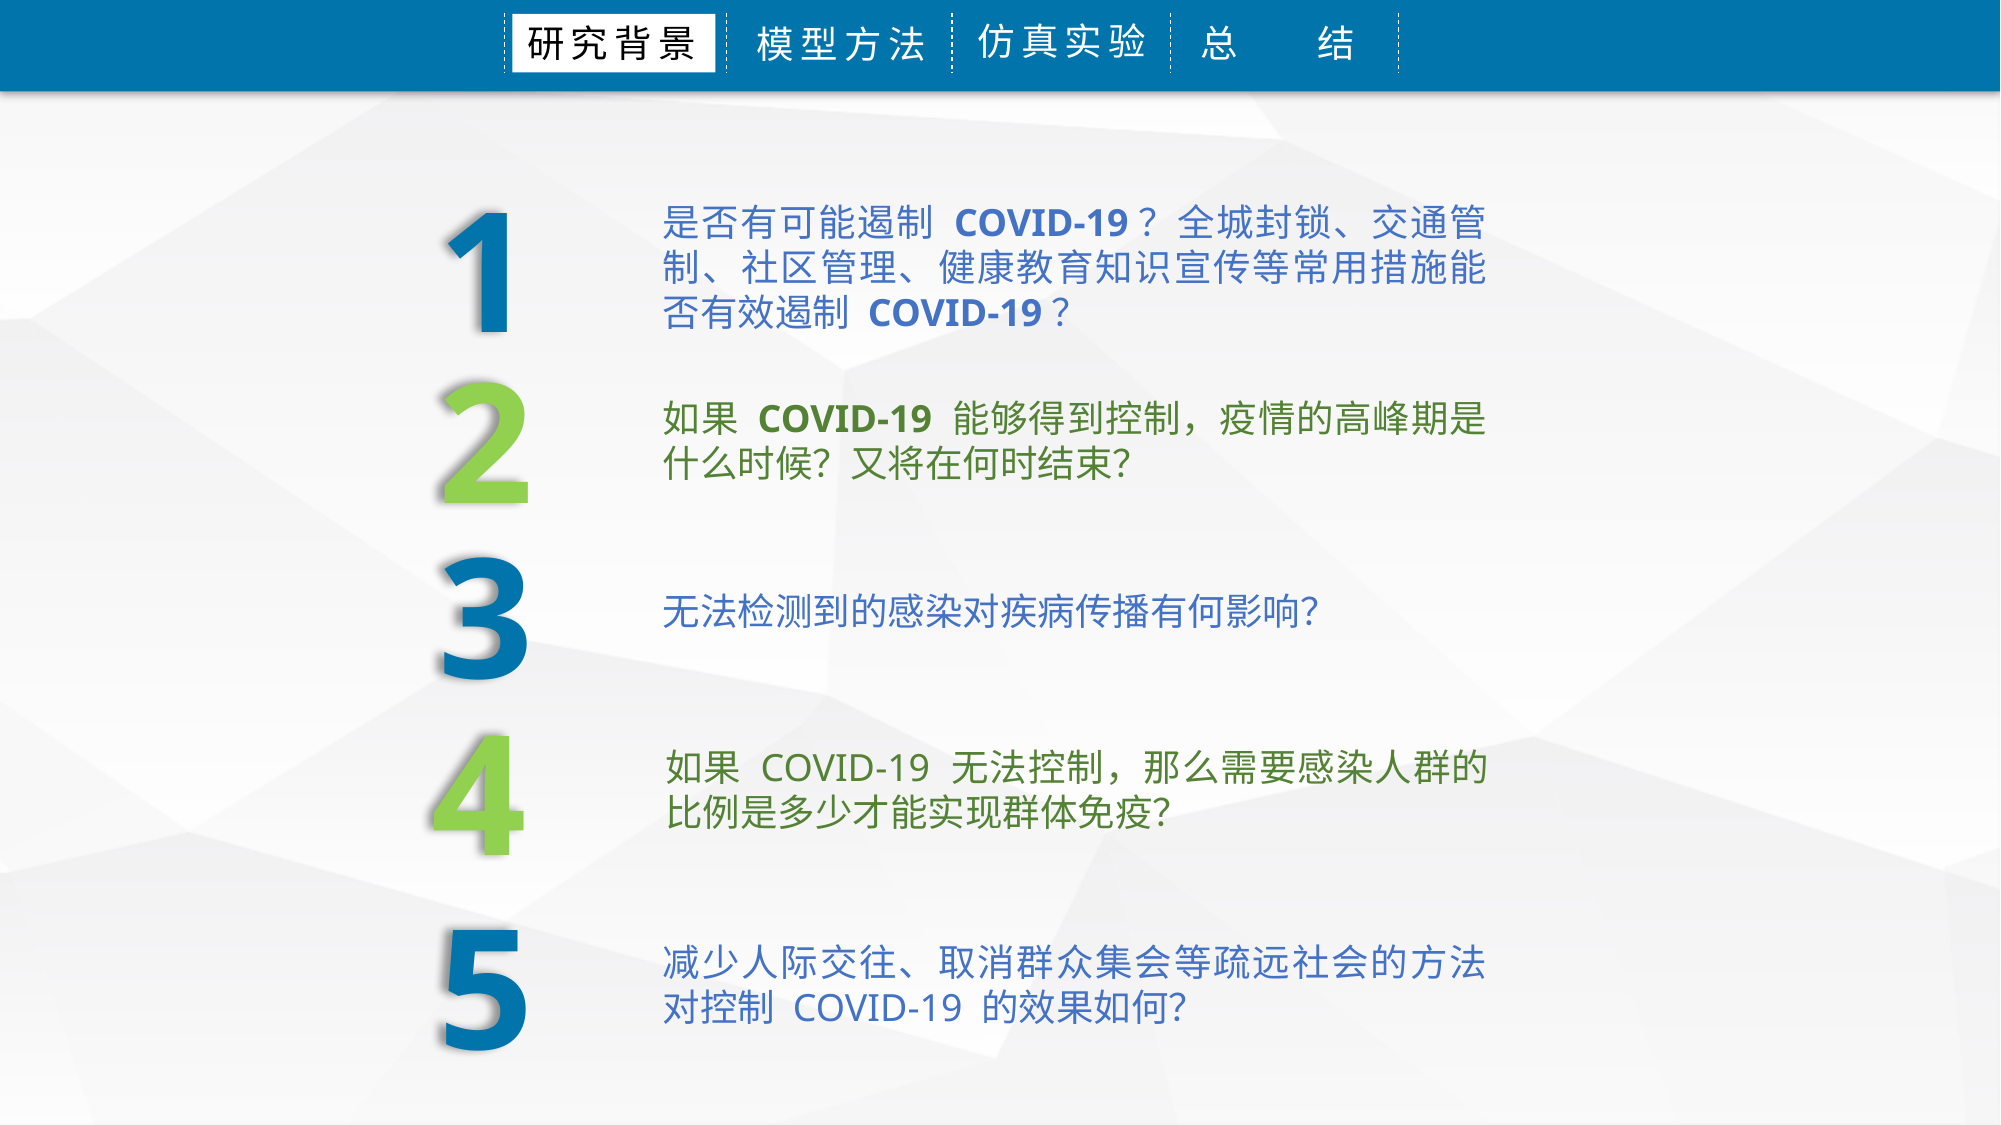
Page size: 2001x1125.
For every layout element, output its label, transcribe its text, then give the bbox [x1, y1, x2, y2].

text_box 2 [413, 329, 559, 504]
text_box 如果 COVID-19 无法控制，那么需要感染人群的比例是多少才能实现群体免疫？ [650, 736, 1505, 842]
text_box 1 [406, 158, 566, 374]
text_box [0, 0, 2000, 92]
text_box 总 结 [1185, 12, 1398, 73]
text_box 模型方法 [738, 13, 944, 74]
text_box 是否有可能遏制 COVID-19？全城封锁、交通管制、社区管理、健康教育知识宣传等常用措施能否有效遏制 COVID-19？ [648, 191, 1503, 341]
text_box 4 [399, 681, 559, 896]
text_box 减少人际交往、取消群众集会等疏远社会的方法对控制 COVID-19 的效果如何？ [648, 931, 1503, 1036]
text_box 无法检测到的感染对疾病传播有何影响？ [648, 581, 1503, 641]
text_box 3 [413, 504, 559, 680]
text_box 如果 COVID-19 能够得到控制，疫情的高峰期是什么时候？又将在何时结束？ [648, 388, 1503, 493]
picture [0, 92, 2001, 1125]
text_box 5 [413, 875, 559, 1091]
text_box 仿真实验 [962, 10, 1176, 71]
text_box 研究背景 [512, 12, 725, 72]
